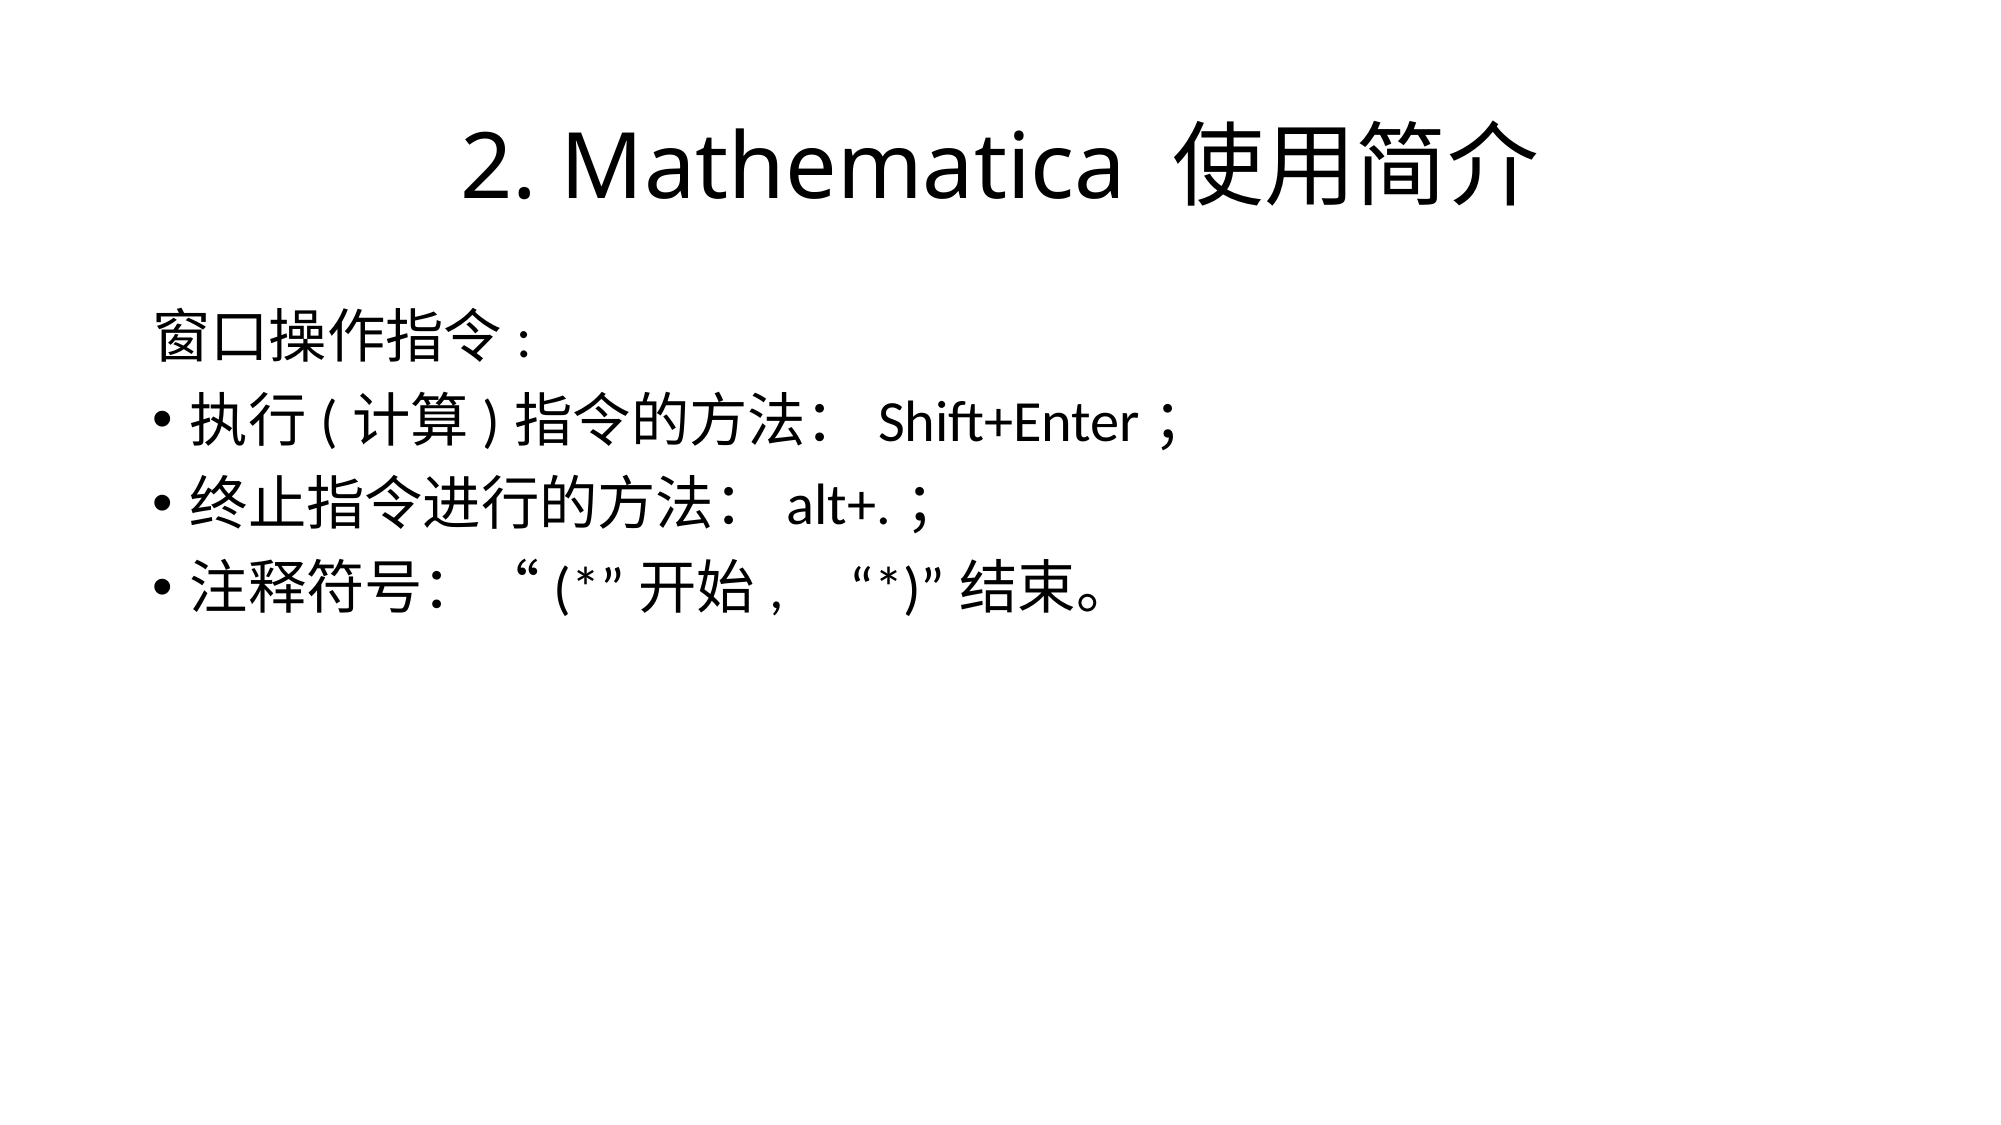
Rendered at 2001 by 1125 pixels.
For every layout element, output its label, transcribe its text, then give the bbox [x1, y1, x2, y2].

list 窗口操作指令: 执行(计算)指令的方法：Shift+Enter； 终止指令进行的方法：alt+.； 注释符号：“(*”开始, “*)”结束。 [137, 299, 1863, 1014]
title 2. Mathematica 使用简介 [137, 59, 1863, 278]
